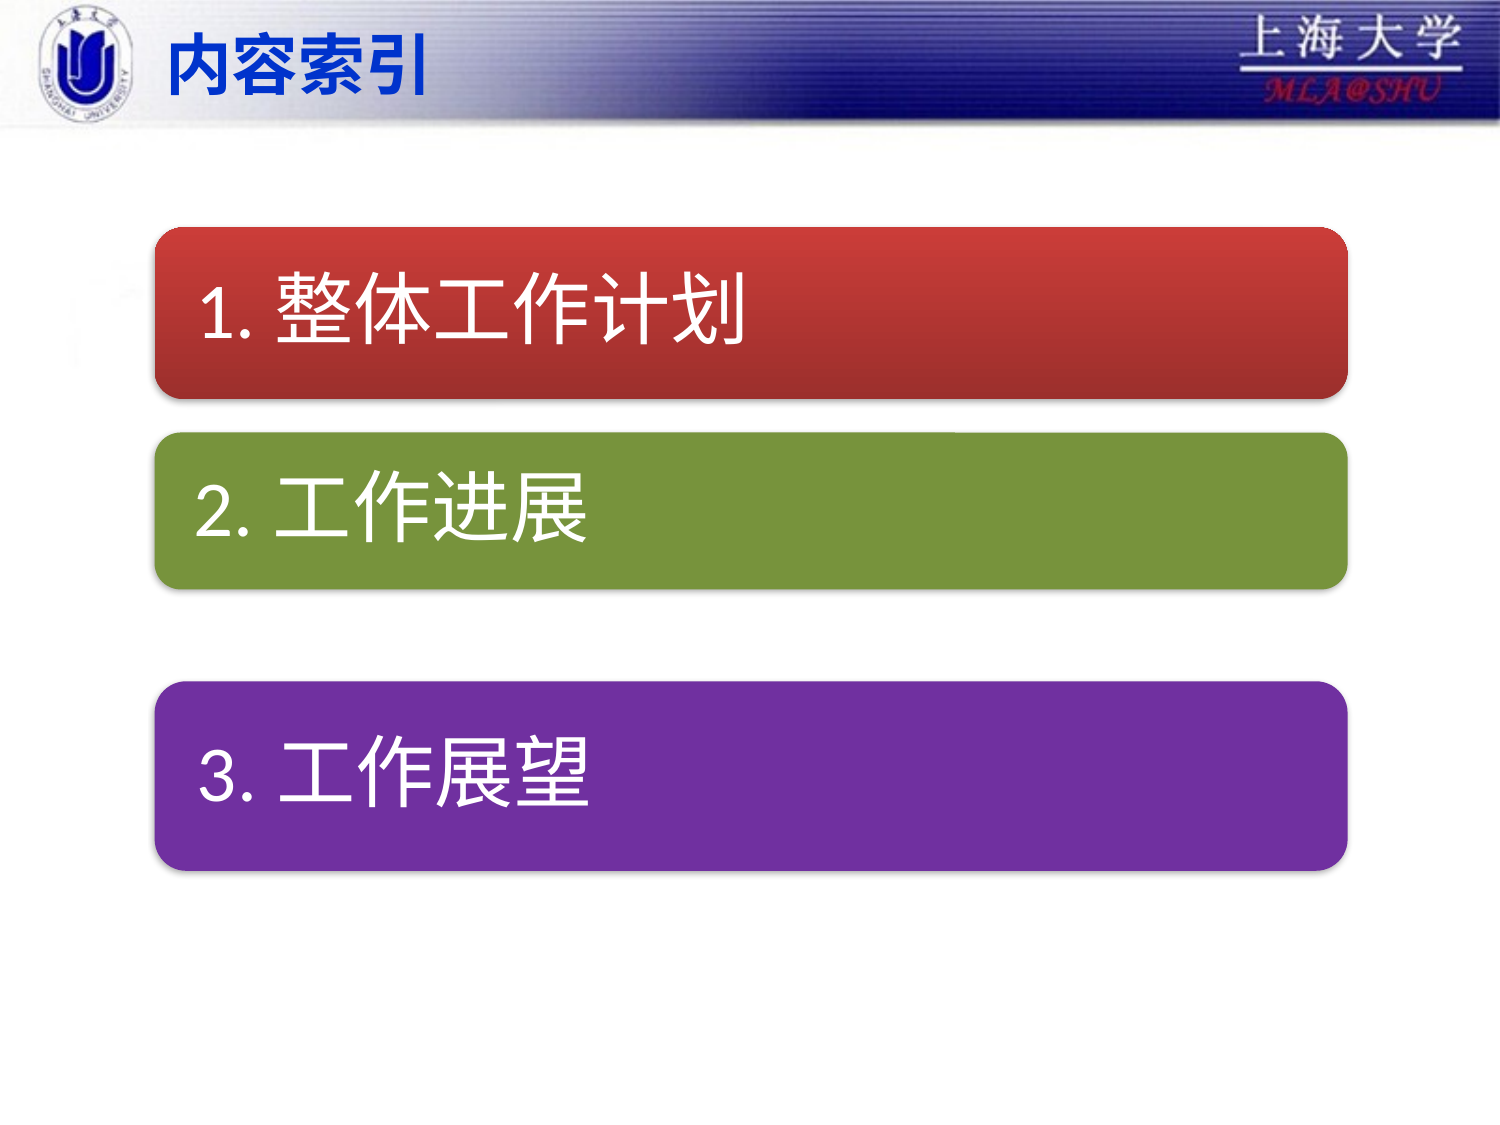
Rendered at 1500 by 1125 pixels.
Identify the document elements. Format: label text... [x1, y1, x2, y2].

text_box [154, 172, 1348, 1036]
title 内容索引 [150, 0, 1500, 129]
picture [0, 0, 1500, 1125]
